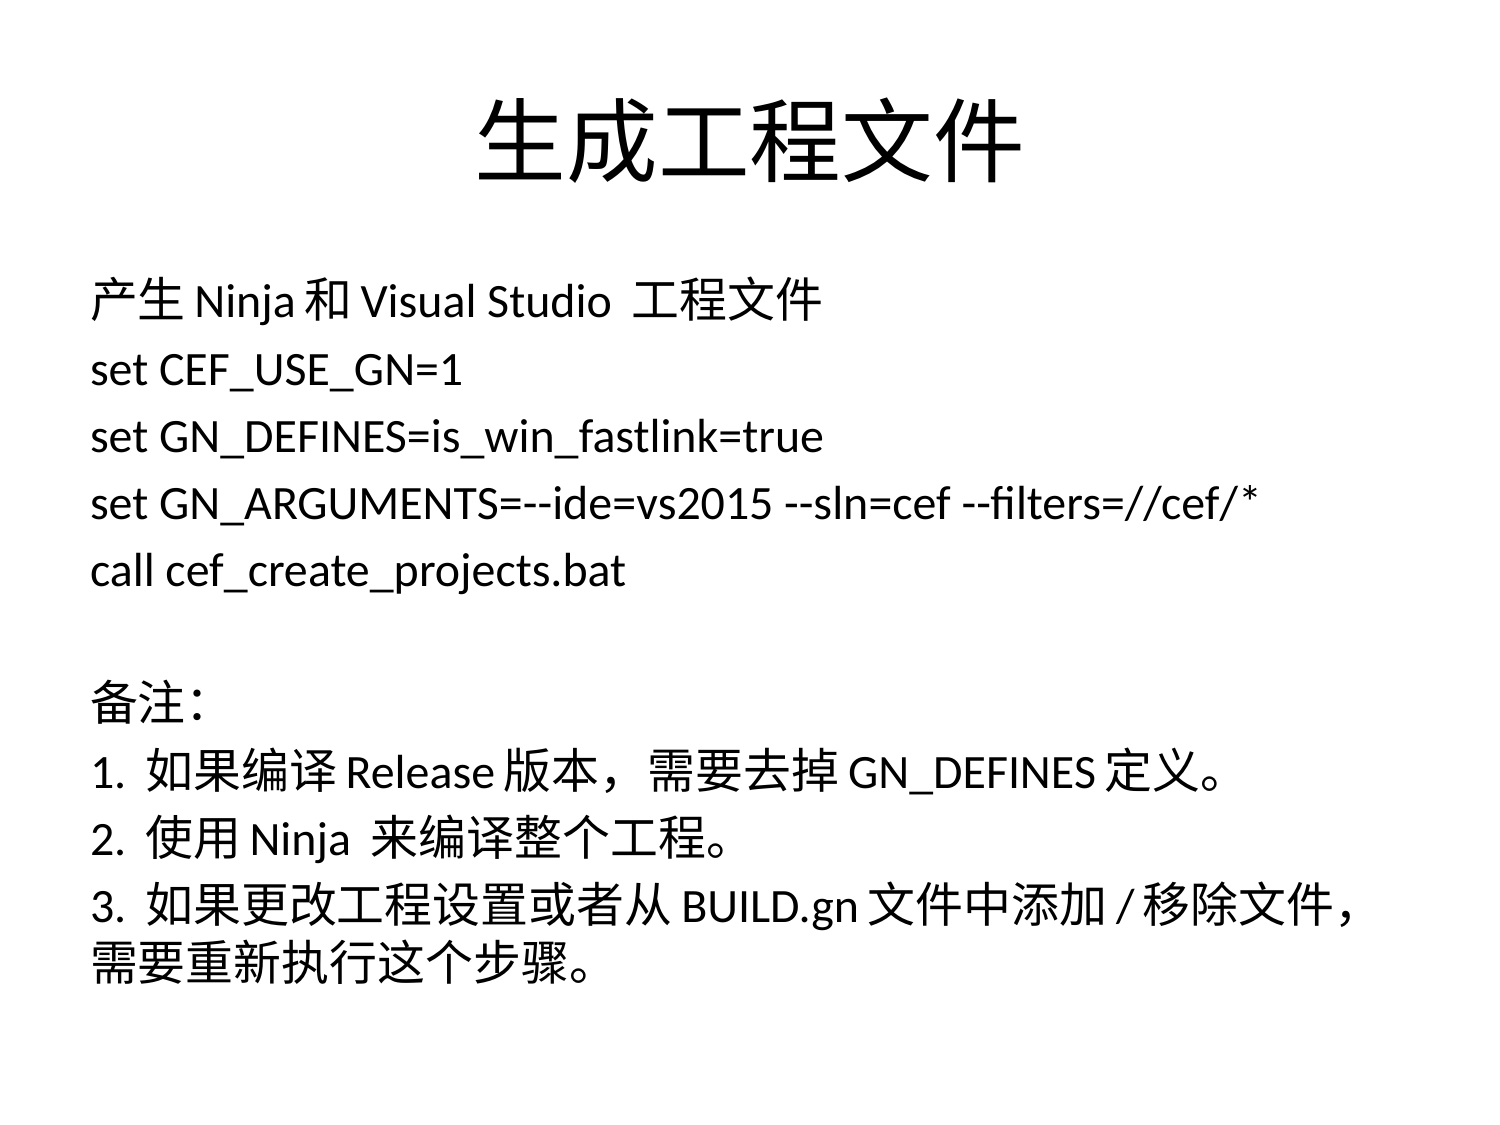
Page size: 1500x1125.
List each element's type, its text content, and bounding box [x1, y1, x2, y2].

title 生成工程文件 [75, 45, 1425, 233]
list 产生Ninja和Visual Studio 工程文件 set CEF_USE_GN=1 set GN_DEFINES=is_win_fastlink=true set GN_ARGUMENTS=--ide=vs2015 --sln=cef --filters=//cef/* call cef_create_projects.bat 备注： 1. 如果编译Release版本，需要去掉GN_DEFINES定义。 2. 使用Ninja 来编译整个工程。 3. 如果更改工程设置或者从BUILD.gn文件中添加/移除文件，需要重新执行这个步骤。 [75, 262, 1425, 1005]
